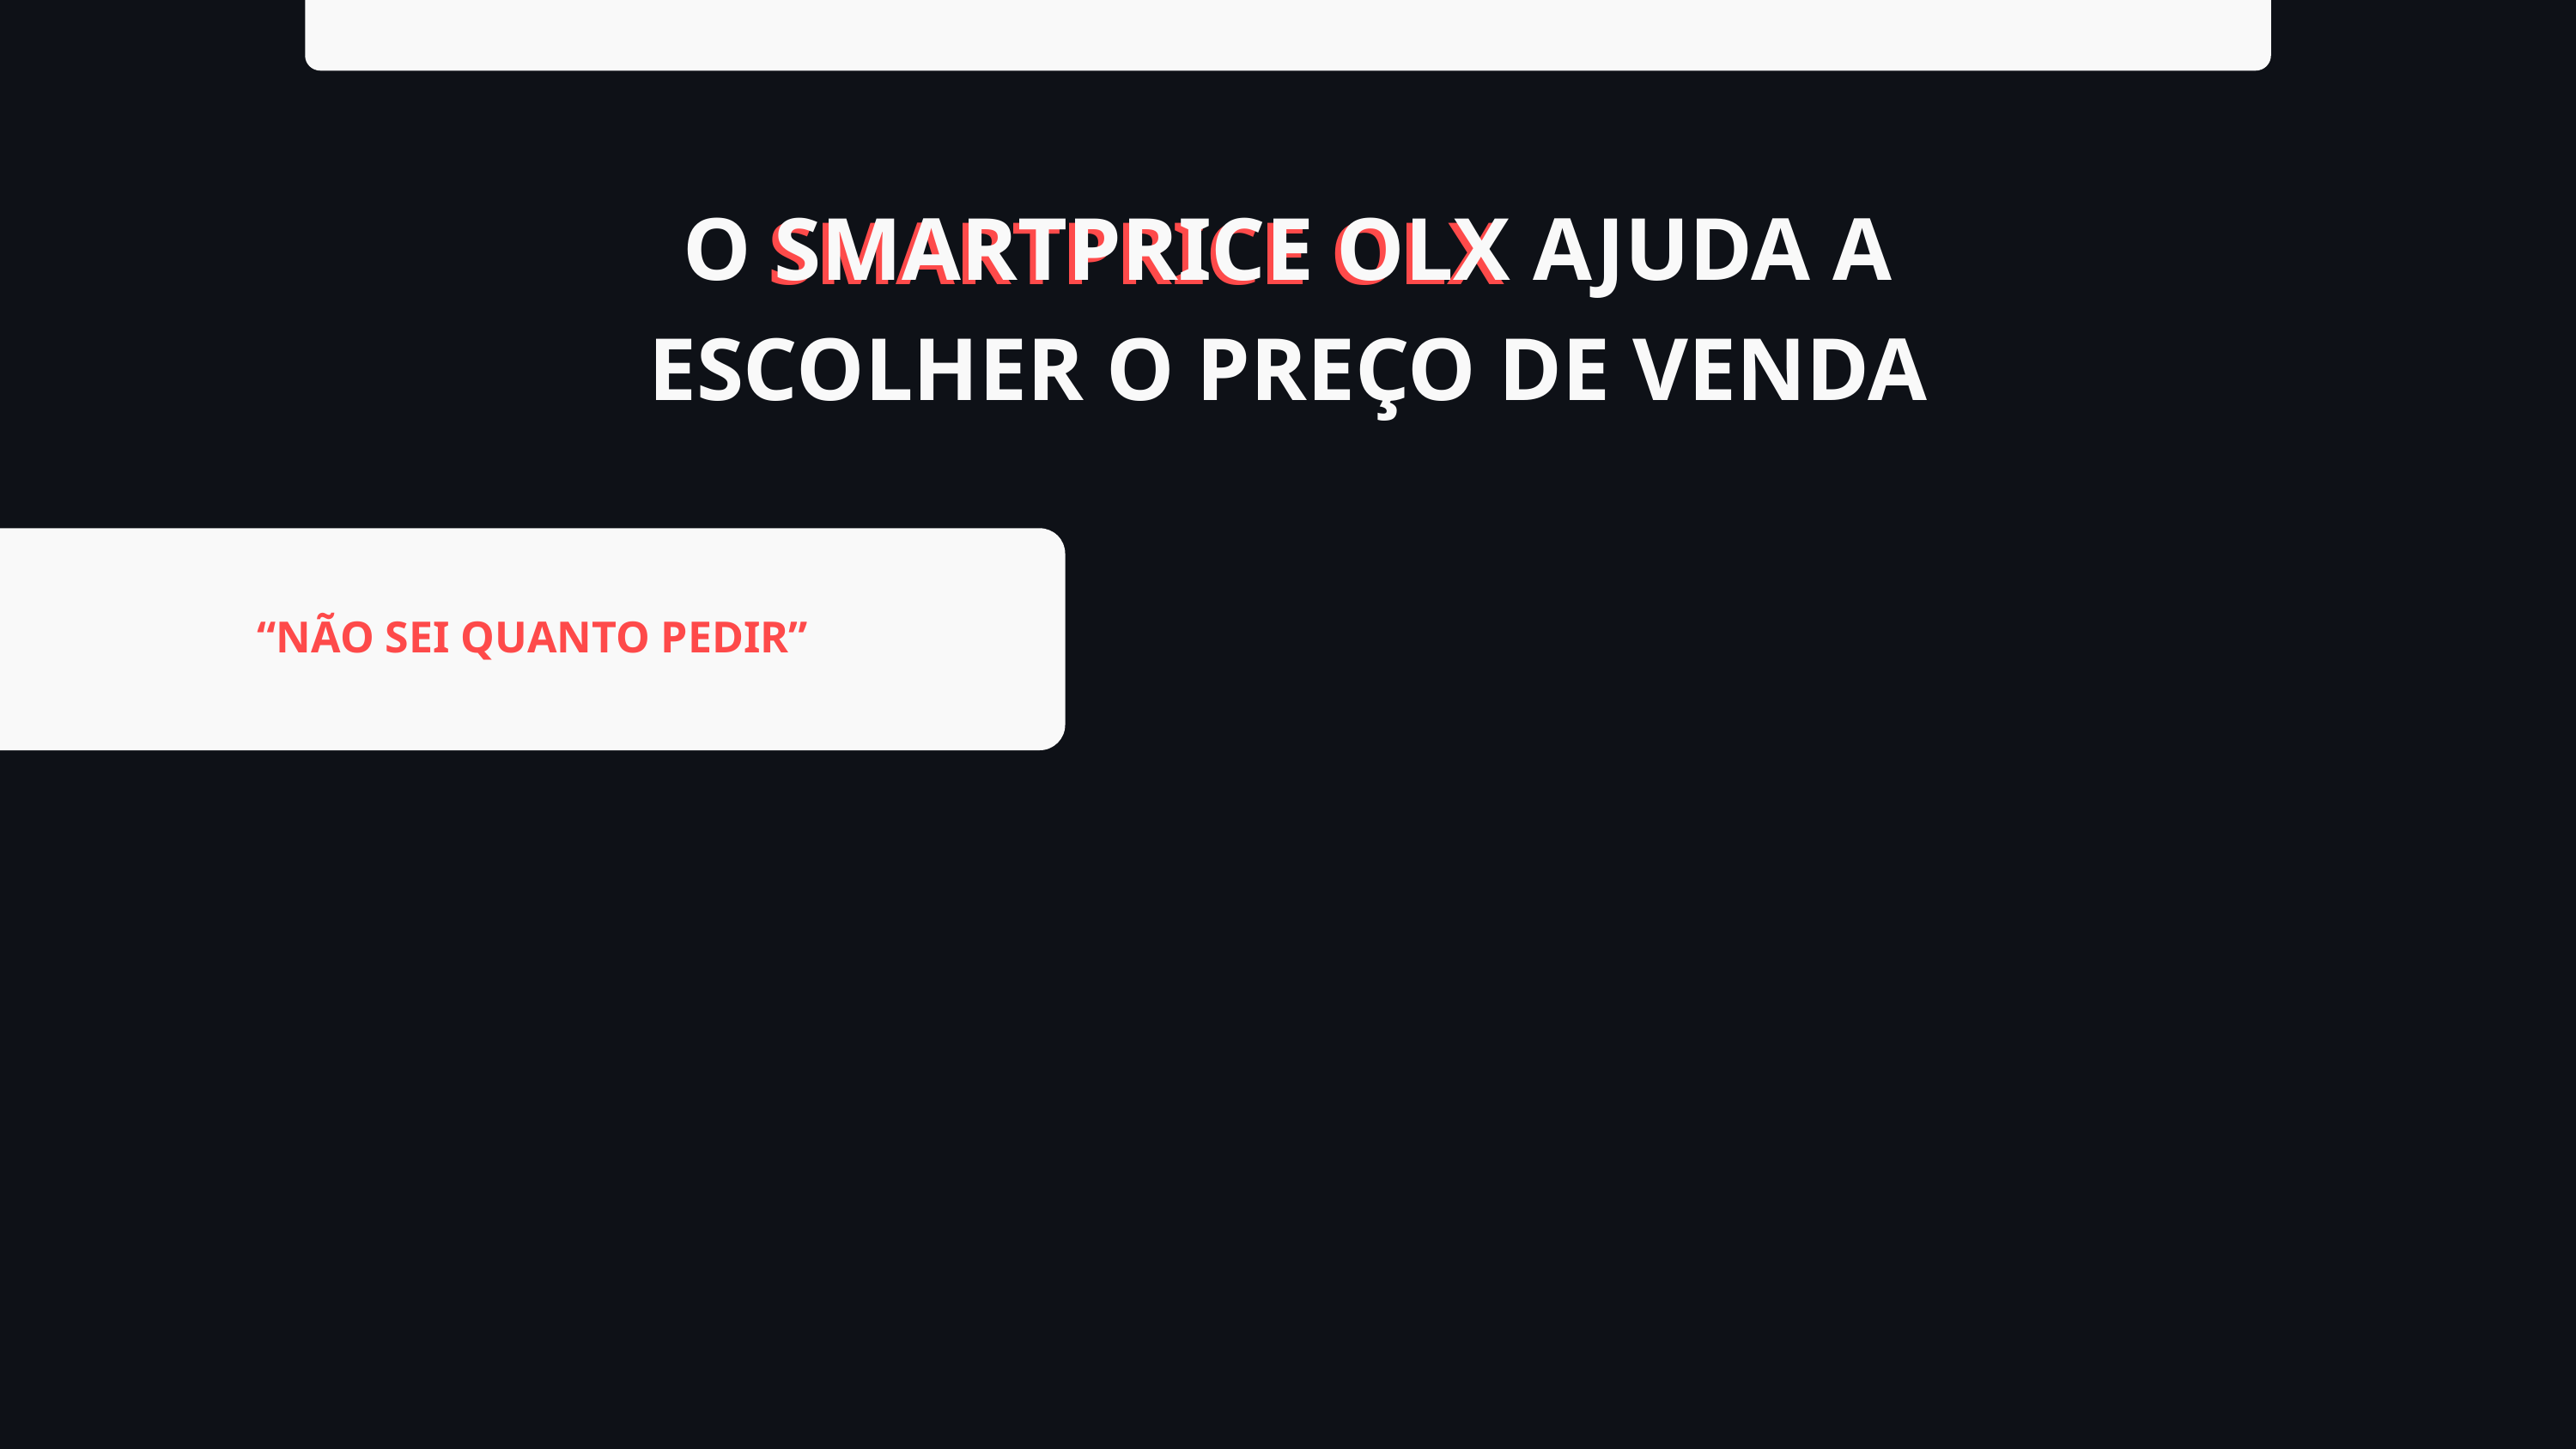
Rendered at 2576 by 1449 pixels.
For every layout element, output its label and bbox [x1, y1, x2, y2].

text_box [0, 528, 1066, 751]
text_box [305, 0, 2271, 71]
text_box [625, 188, 1951, 411]
